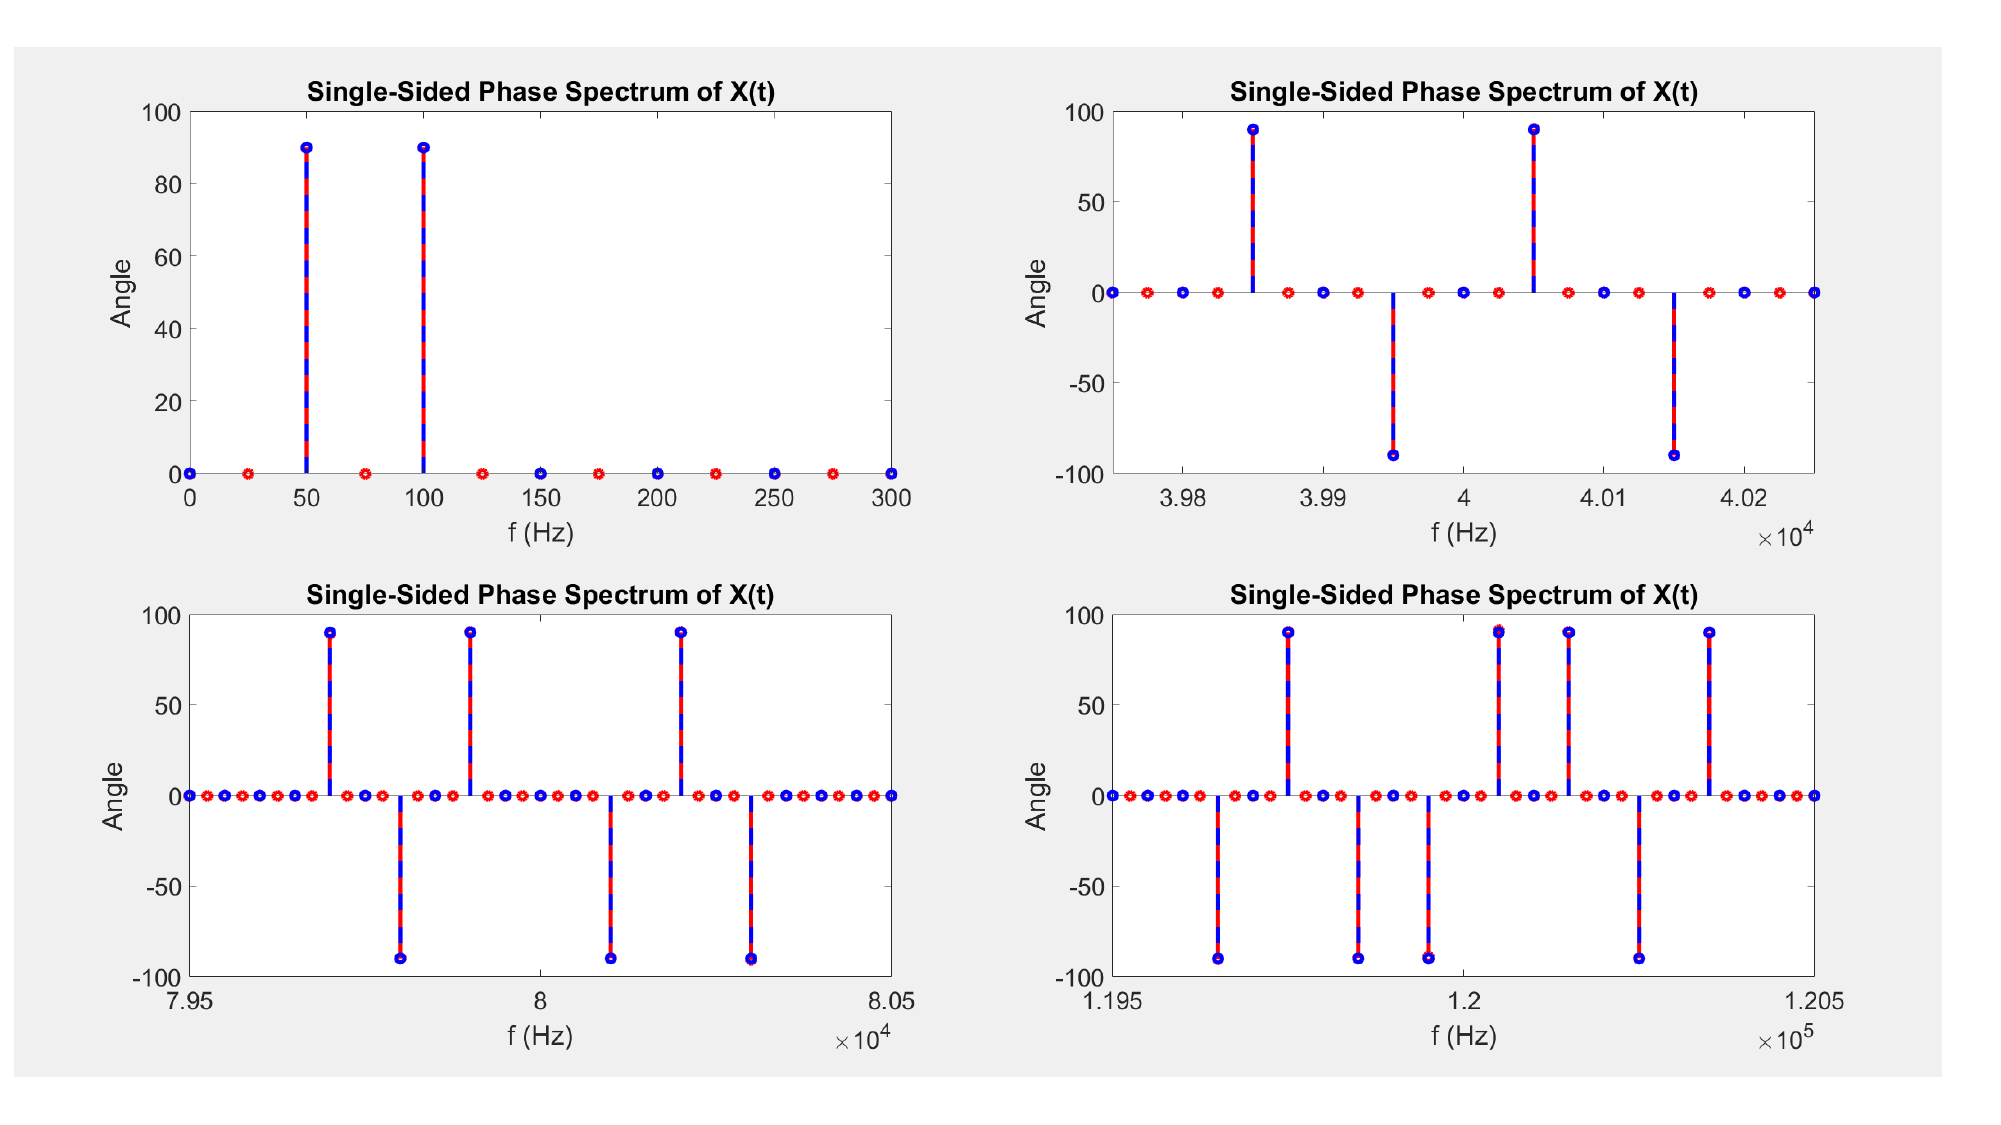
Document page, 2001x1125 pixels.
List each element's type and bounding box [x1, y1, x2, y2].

picture [14, 47, 1942, 1078]
